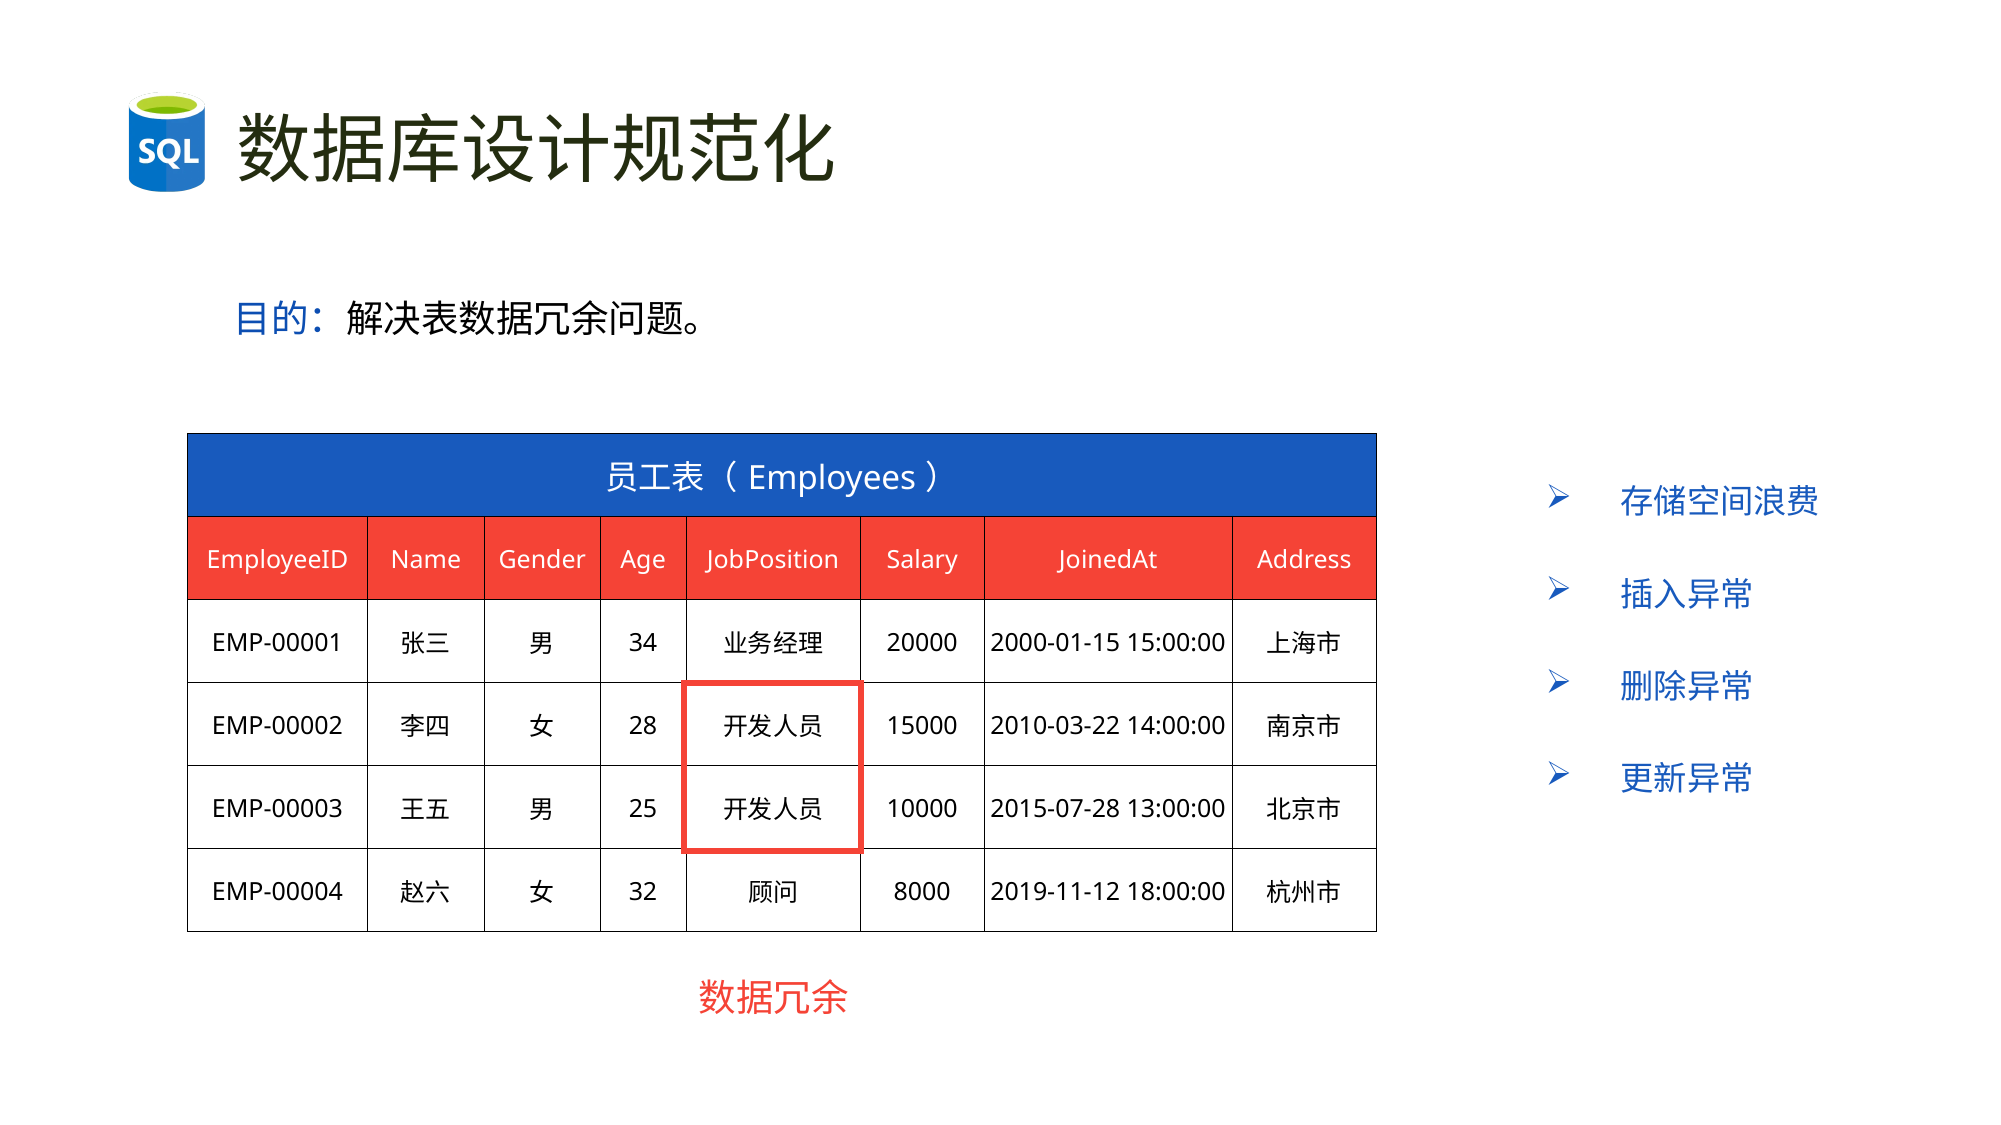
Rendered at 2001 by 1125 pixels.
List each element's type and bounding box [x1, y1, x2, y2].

table_cell [188, 766, 367, 848]
table_cell [368, 517, 484, 599]
table_cell [368, 600, 484, 682]
table_cell [188, 517, 367, 599]
table_cell [601, 849, 686, 931]
table_cell [1233, 517, 1376, 599]
text_box [218, 242, 1791, 348]
table_cell [368, 766, 484, 848]
table_cell [862, 683, 984, 765]
table_cell [1233, 600, 1376, 682]
table_cell [687, 517, 860, 599]
table_cell [687, 852, 860, 931]
table_cell [862, 766, 984, 848]
table_cell [485, 683, 600, 765]
table_cell [1233, 683, 1376, 765]
table_cell [485, 517, 600, 599]
text_box [1531, 433, 1905, 805]
text_box [683, 943, 878, 1027]
table_cell [188, 849, 367, 931]
table_cell [601, 600, 686, 682]
text_box [71, 91, 855, 201]
table_header [188, 434, 1376, 516]
table_cell [601, 766, 683, 848]
table_cell [861, 517, 984, 599]
table_cell [985, 517, 1232, 599]
table_cell [188, 600, 367, 682]
table_cell [601, 517, 686, 599]
table_cell [985, 600, 1232, 682]
table_cell [368, 849, 484, 931]
table_cell [485, 849, 600, 931]
table_cell [1233, 766, 1376, 848]
table_cell [861, 600, 984, 682]
table_cell [485, 600, 600, 682]
table_cell [1233, 849, 1376, 931]
table_cell [188, 683, 367, 765]
table_cell [601, 683, 683, 765]
table_cell [485, 766, 600, 848]
table_cell [985, 849, 1232, 931]
table_cell [687, 600, 860, 682]
table_cell [861, 849, 984, 931]
table_cell [985, 766, 1232, 848]
table_cell [985, 683, 1232, 765]
table_cell [368, 683, 484, 765]
text_box [683, 682, 862, 852]
